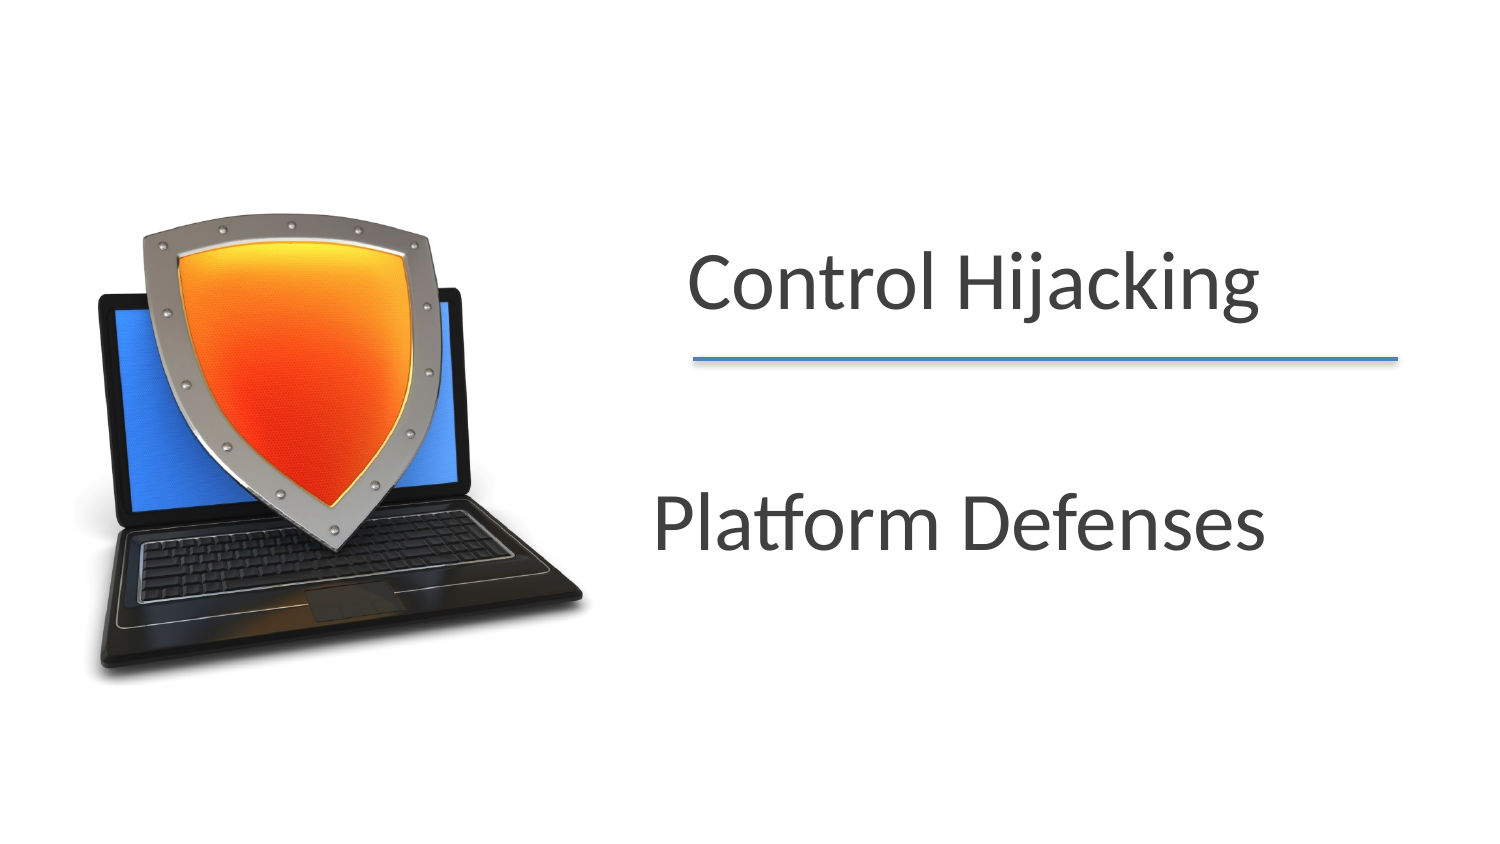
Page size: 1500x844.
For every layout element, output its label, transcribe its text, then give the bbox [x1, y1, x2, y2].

picture [74, 196, 601, 723]
text_box Control Hijacking [672, 159, 1485, 394]
title Platform Defenses [637, 459, 1463, 729]
